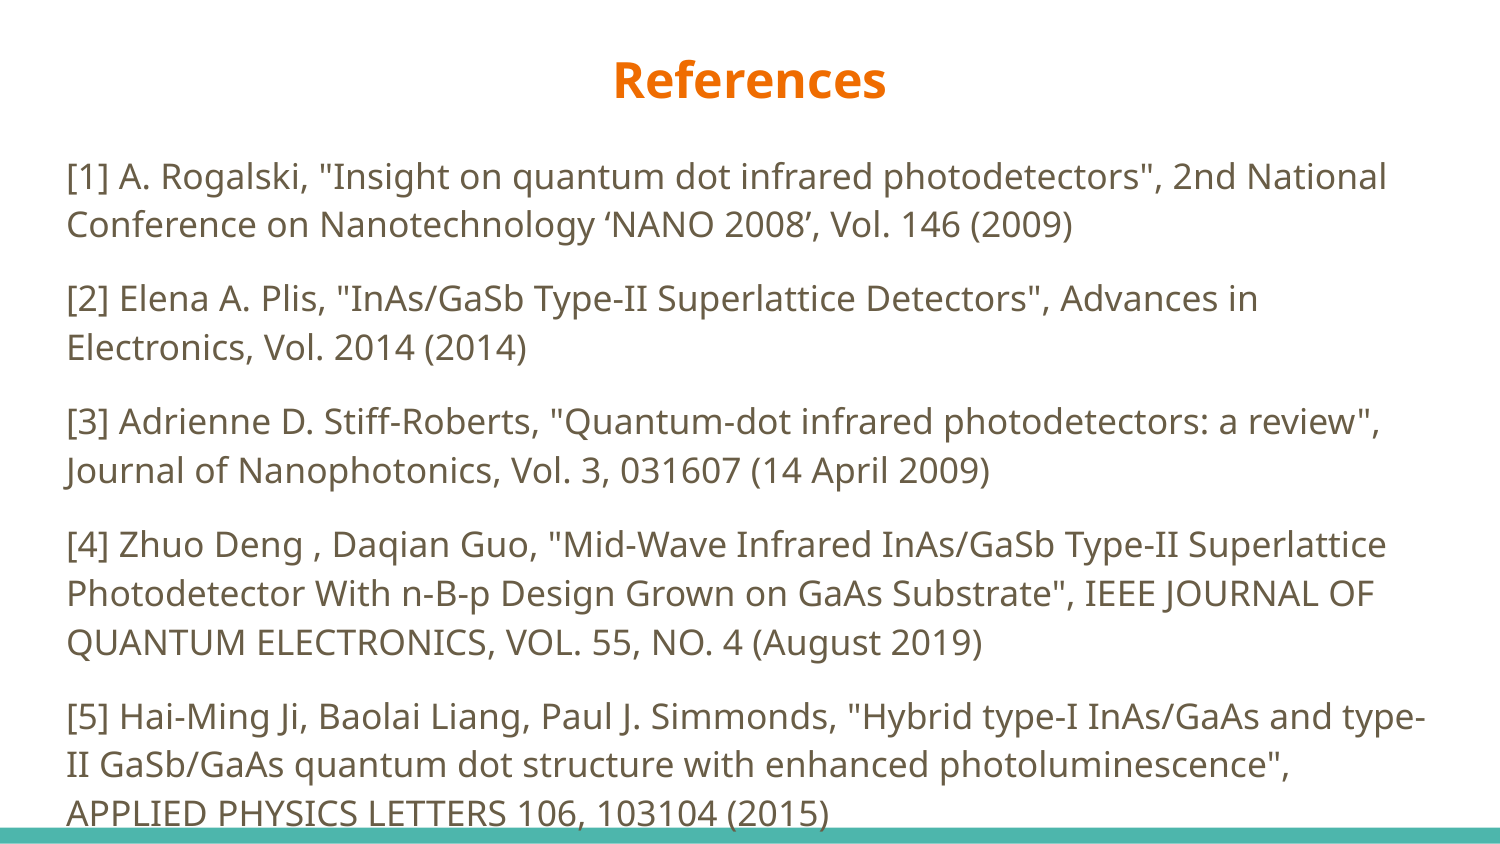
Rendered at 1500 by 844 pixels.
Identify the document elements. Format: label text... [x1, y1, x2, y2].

title References [51, 33, 1449, 132]
list [1] A. Rogalski, "Insight on quantum dot infrared photodetectors", 2nd National Conference on Nanotechnology ‘NANO 2008’, Vol. 146 (2009) [2] Elena A. Plis, "InAs/GaSb Type-II Superlattice Detectors", Advances in Electronics, Vol. 2014 (2014) [3] Adrienne D. Stiff-Roberts, "Quantum-dot infrared photodetectors: a review", Journal of Nanophotonics, Vol. 3, 031607 (14 April 2009) [4] Zhuo Deng , Daqian Guo, "Mid-Wave Infrared InAs/GaSb Type-II Superlattice Photodetector With n-B-p Design Grown on GaAs Substrate", IEEE JOURNAL OF QUANTUM ELECTRONICS, VOL. 55, NO. 4 (August 2019) [5] Hai-Ming Ji, Baolai Liang, Paul J. Simmonds, "Hybrid type-I InAs/GaAs and type-II GaSb/GaAs quantum dot structure with enhanced photoluminescence", APPLIED PHYSICS LETTERS 106, 103104 (2015) [6] https://www.nextnano.com/dokuwiki/doku.php [51, 132, 1449, 769]
